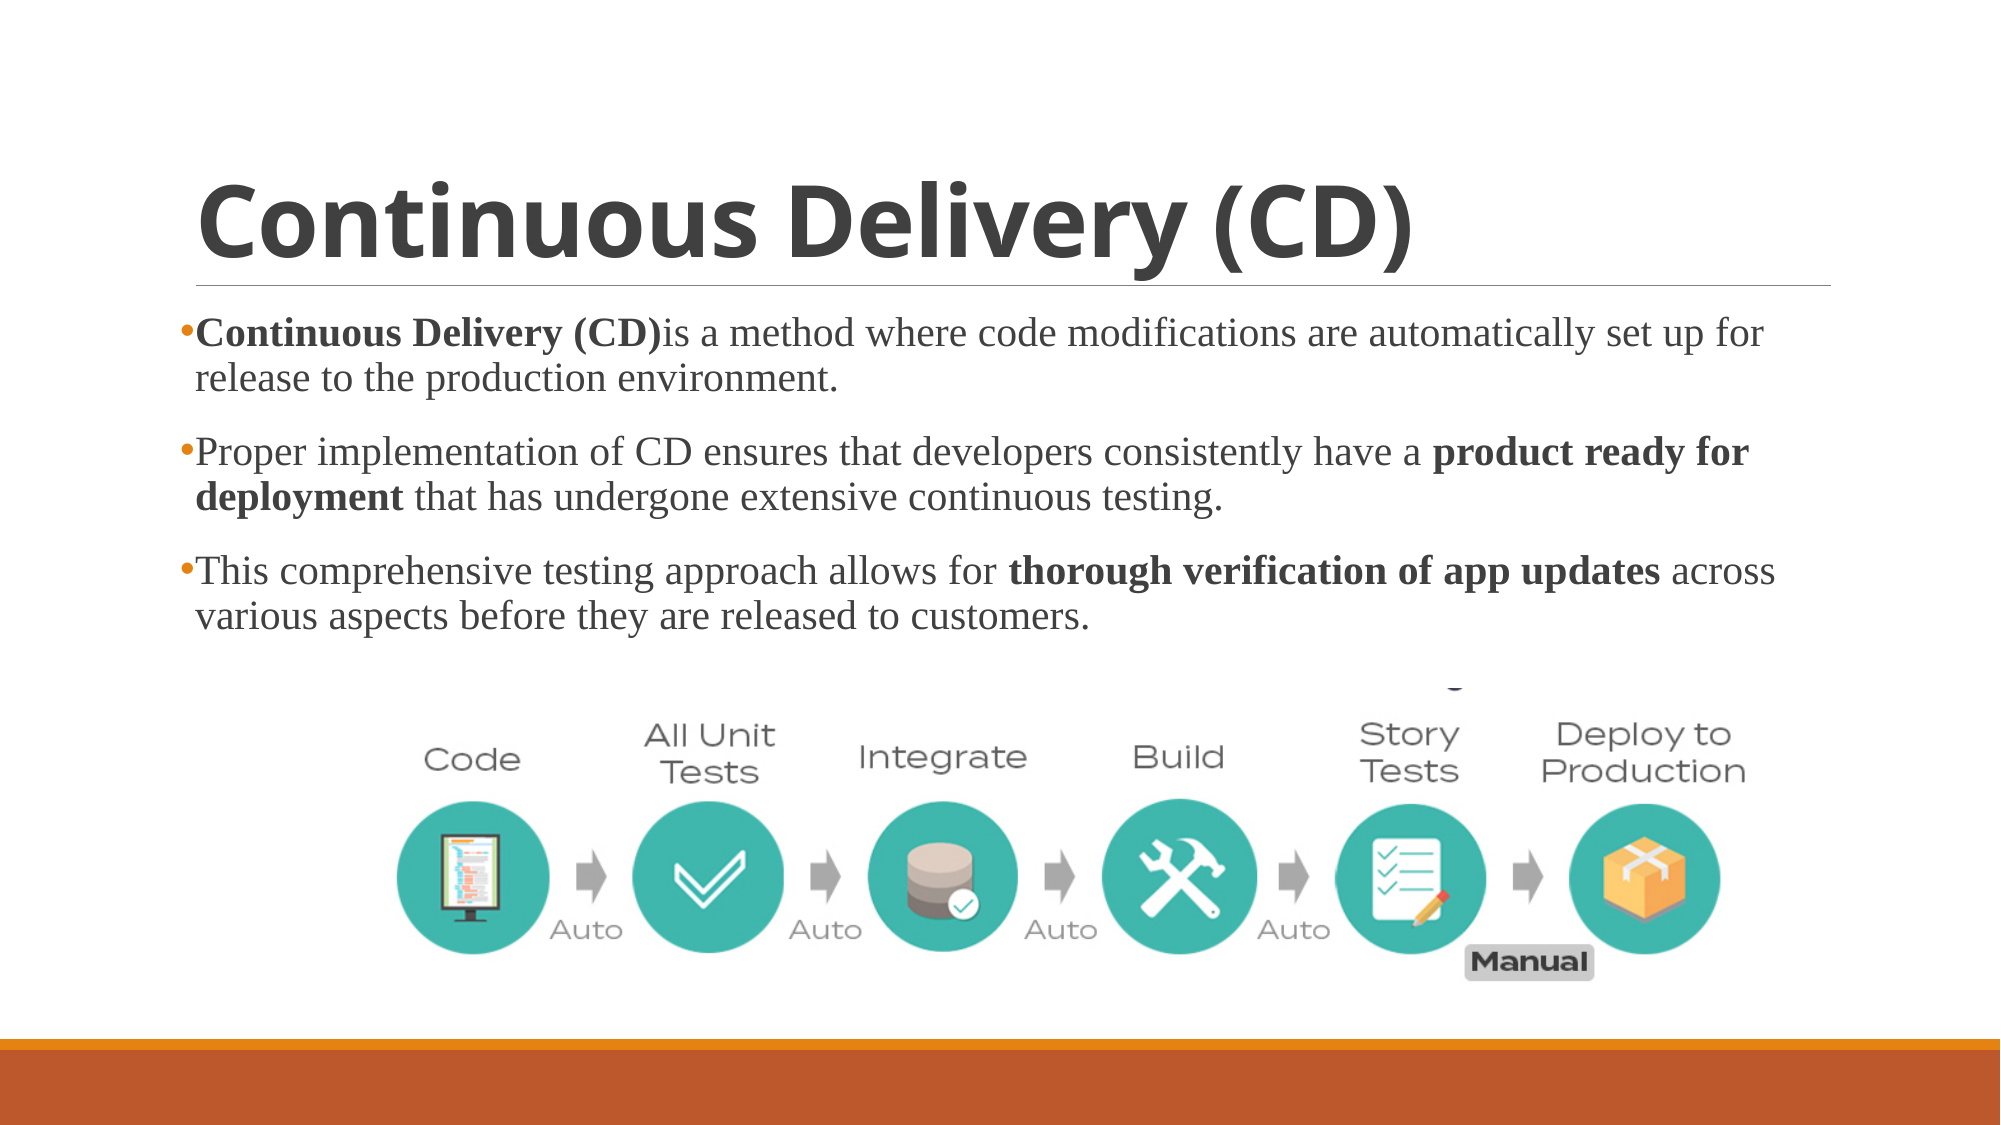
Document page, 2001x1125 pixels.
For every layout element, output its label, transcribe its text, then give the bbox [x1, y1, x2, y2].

list Continuous Delivery (CD)is a method where code modifications are automatically set up for release to the production environment. Proper implementation of CD ensures that developers consistently have a product ready for deployment that has undergone extensive continuous testing. This comprehensive testing approach allows for thorough verification of app updates across various aspects before they are released to customers. [180, 302, 1830, 717]
picture [316, 688, 1831, 998]
title Continuous Delivery (CD) [180, 47, 1830, 285]
